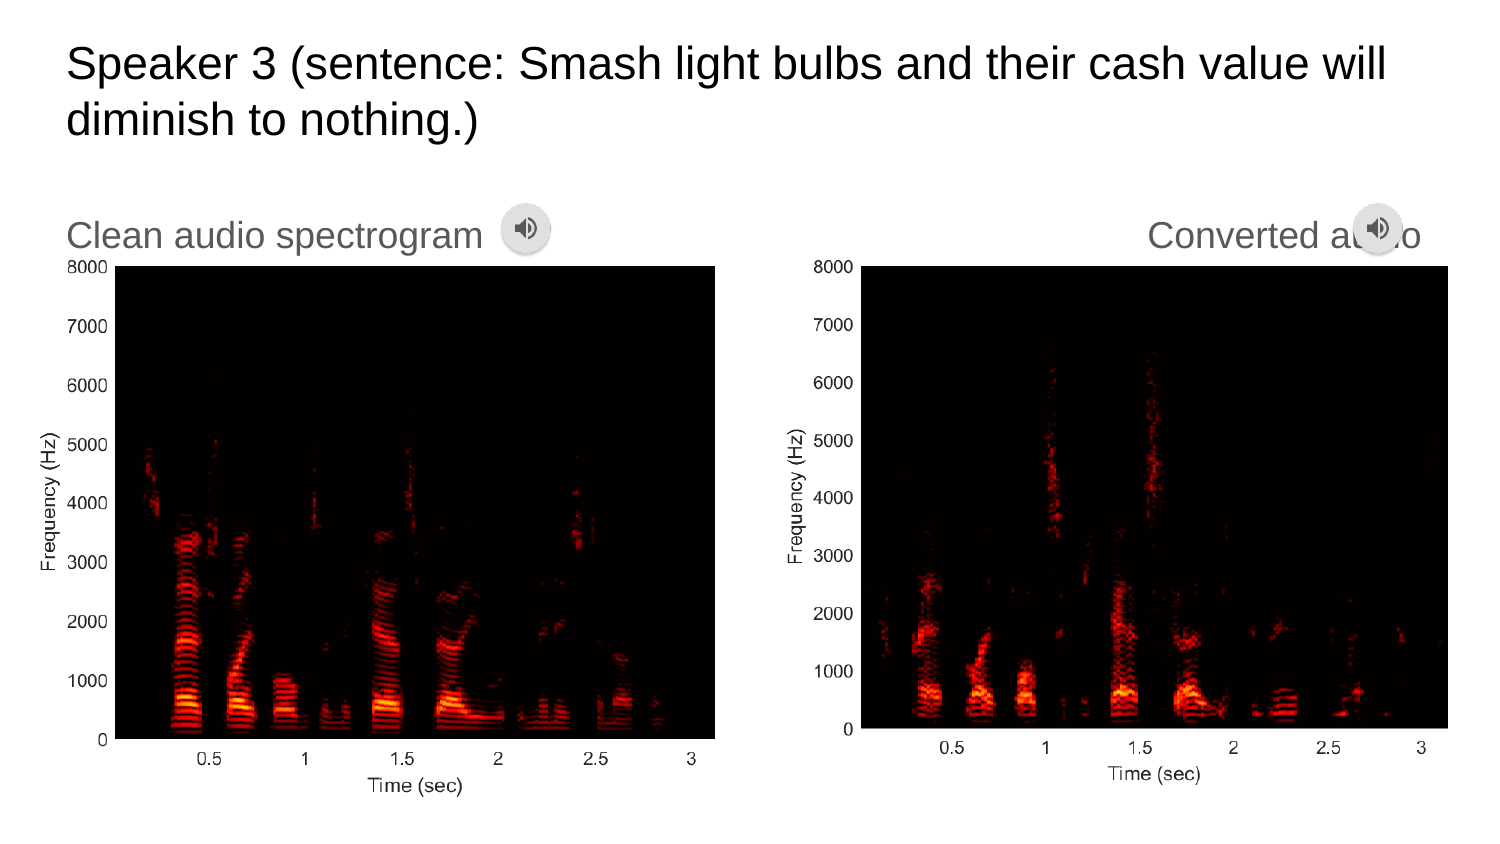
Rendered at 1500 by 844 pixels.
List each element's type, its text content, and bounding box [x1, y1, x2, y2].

picture [785, 198, 1450, 787]
list Clean audio spectrogram Converted audio spectrogram [51, 189, 1449, 750]
picture [38, 198, 716, 798]
title Speaker 3 (sentence: Smash light bulbs and their cash value will diminish to nothing.) [51, 18, 1449, 113]
